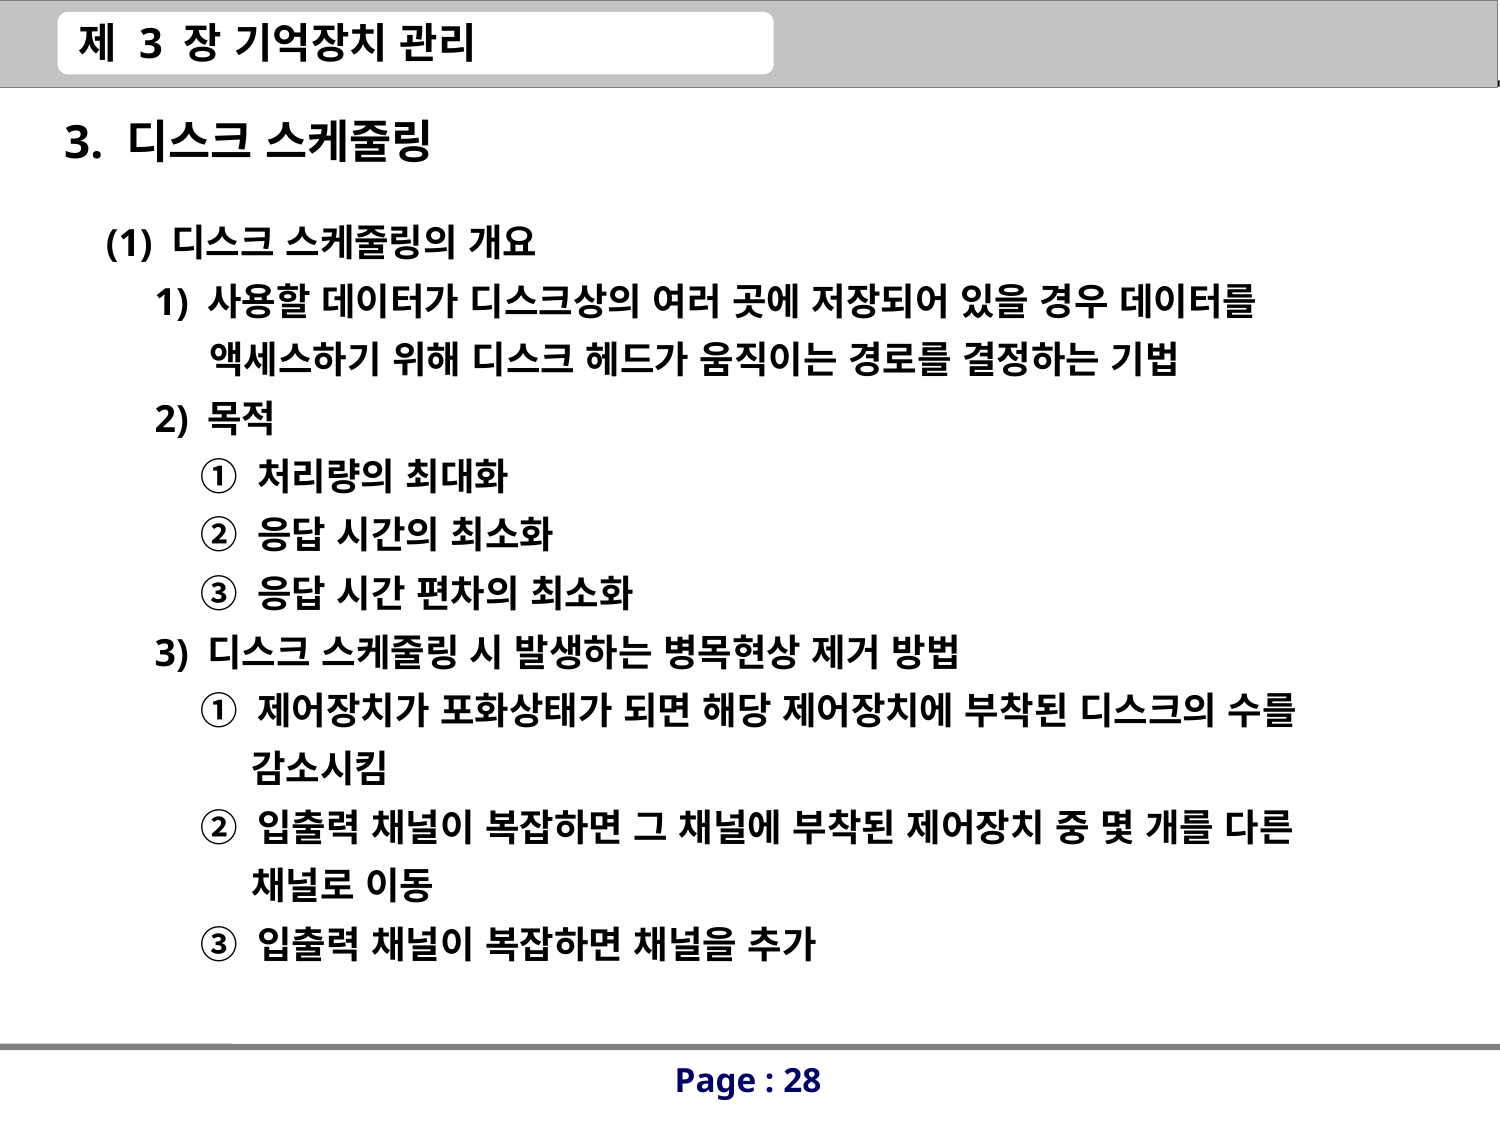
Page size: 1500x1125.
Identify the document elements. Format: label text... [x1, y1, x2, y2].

slide_number Page : 28 [572, 1051, 924, 1125]
text_box (1) 디스크 스케줄링의 개요 1) 사용할 데이터가 디스크상의 여러 곳에 저장되어 있을 경우 데이터를 액세스하기 위해 디스크 헤드가 움직이는 경로를 결정하는 기법 2) 목적 ① 처리량의 최대화 ② 응답 시간의 최소화 ③ 응답 시간 편차의 최소화 3) 디스크 스케줄링 시 발생하는 병목현상 제거 방법 ① 제어장치가 포화상태가 되면 해당 제어장치에 부착된 디스크의 수를 감소시킴 ② 입출력 채널이 복잡하면 그 채널에 부착된 제어장치 중 몇 개를 다른 채널로 이동 ③ 입출력 채널이 복잡하면 채널을 추가 [91, 198, 1430, 974]
text_box 3. 디스크 스케줄링 [49, 105, 449, 176]
